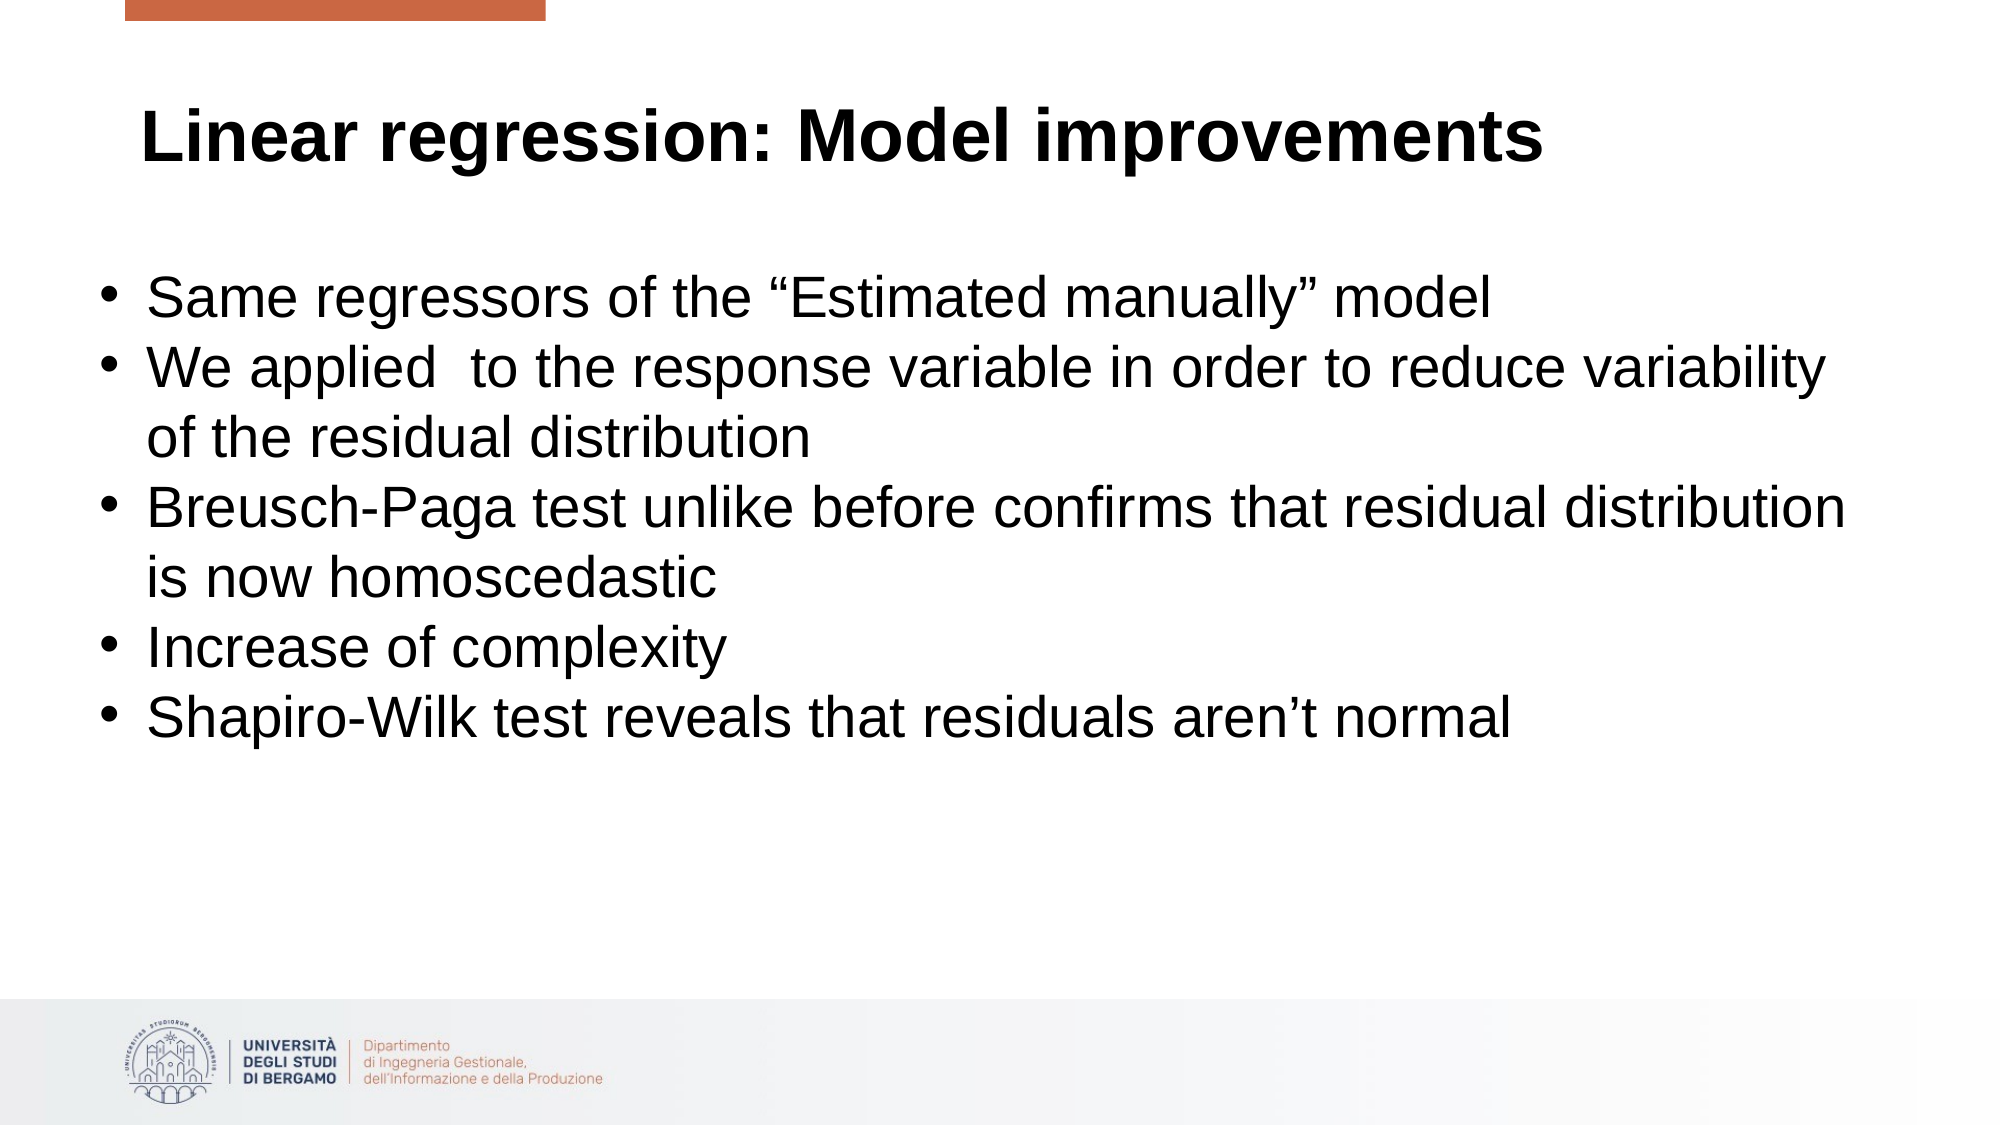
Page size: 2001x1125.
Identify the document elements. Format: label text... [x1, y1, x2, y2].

title Linear regression: Model improvements [140, 86, 1860, 275]
picture [0, 999, 2000, 1125]
